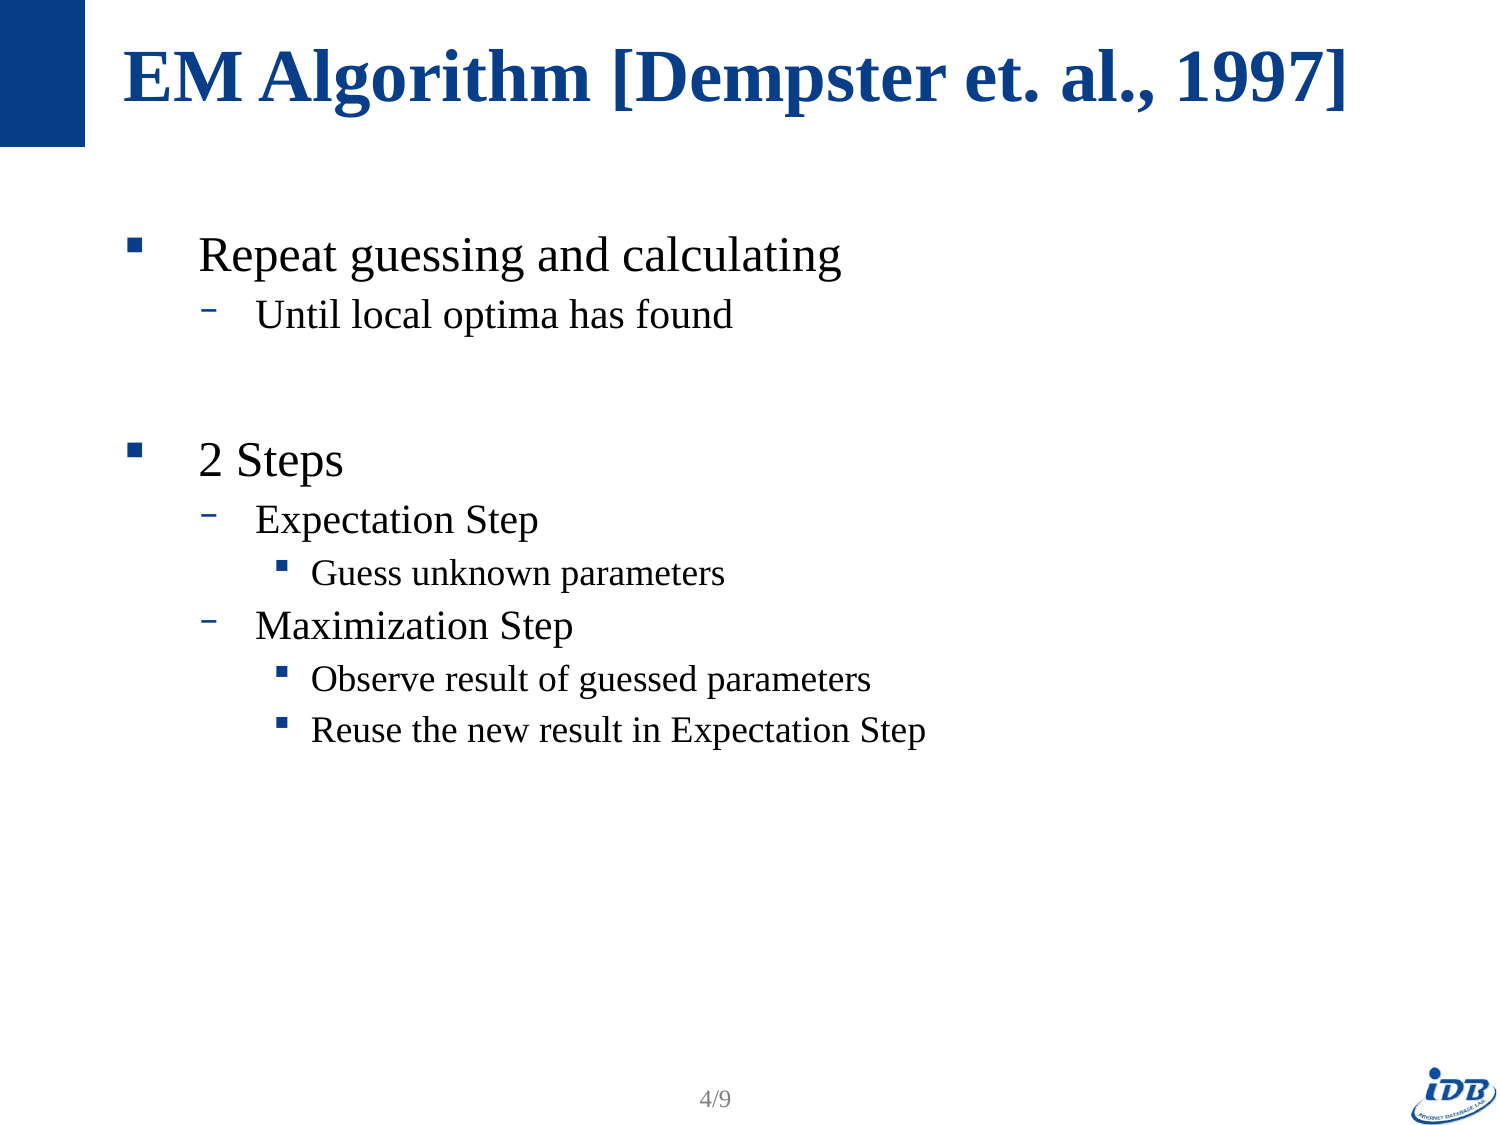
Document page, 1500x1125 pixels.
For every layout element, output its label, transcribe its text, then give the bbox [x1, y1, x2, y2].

list Repeat guessing and calculating Until local optima has found 2 Steps Expectation Step Guess unknown parameters Maximization Step Observe result of guessed parameters Reuse the new result in Expectation Step [108, 220, 1471, 1079]
picture [1411, 1067, 1497, 1125]
picture [0, 0, 85, 147]
title EM Algorithm [Dempster et. al., 1997] [108, 15, 1379, 140]
